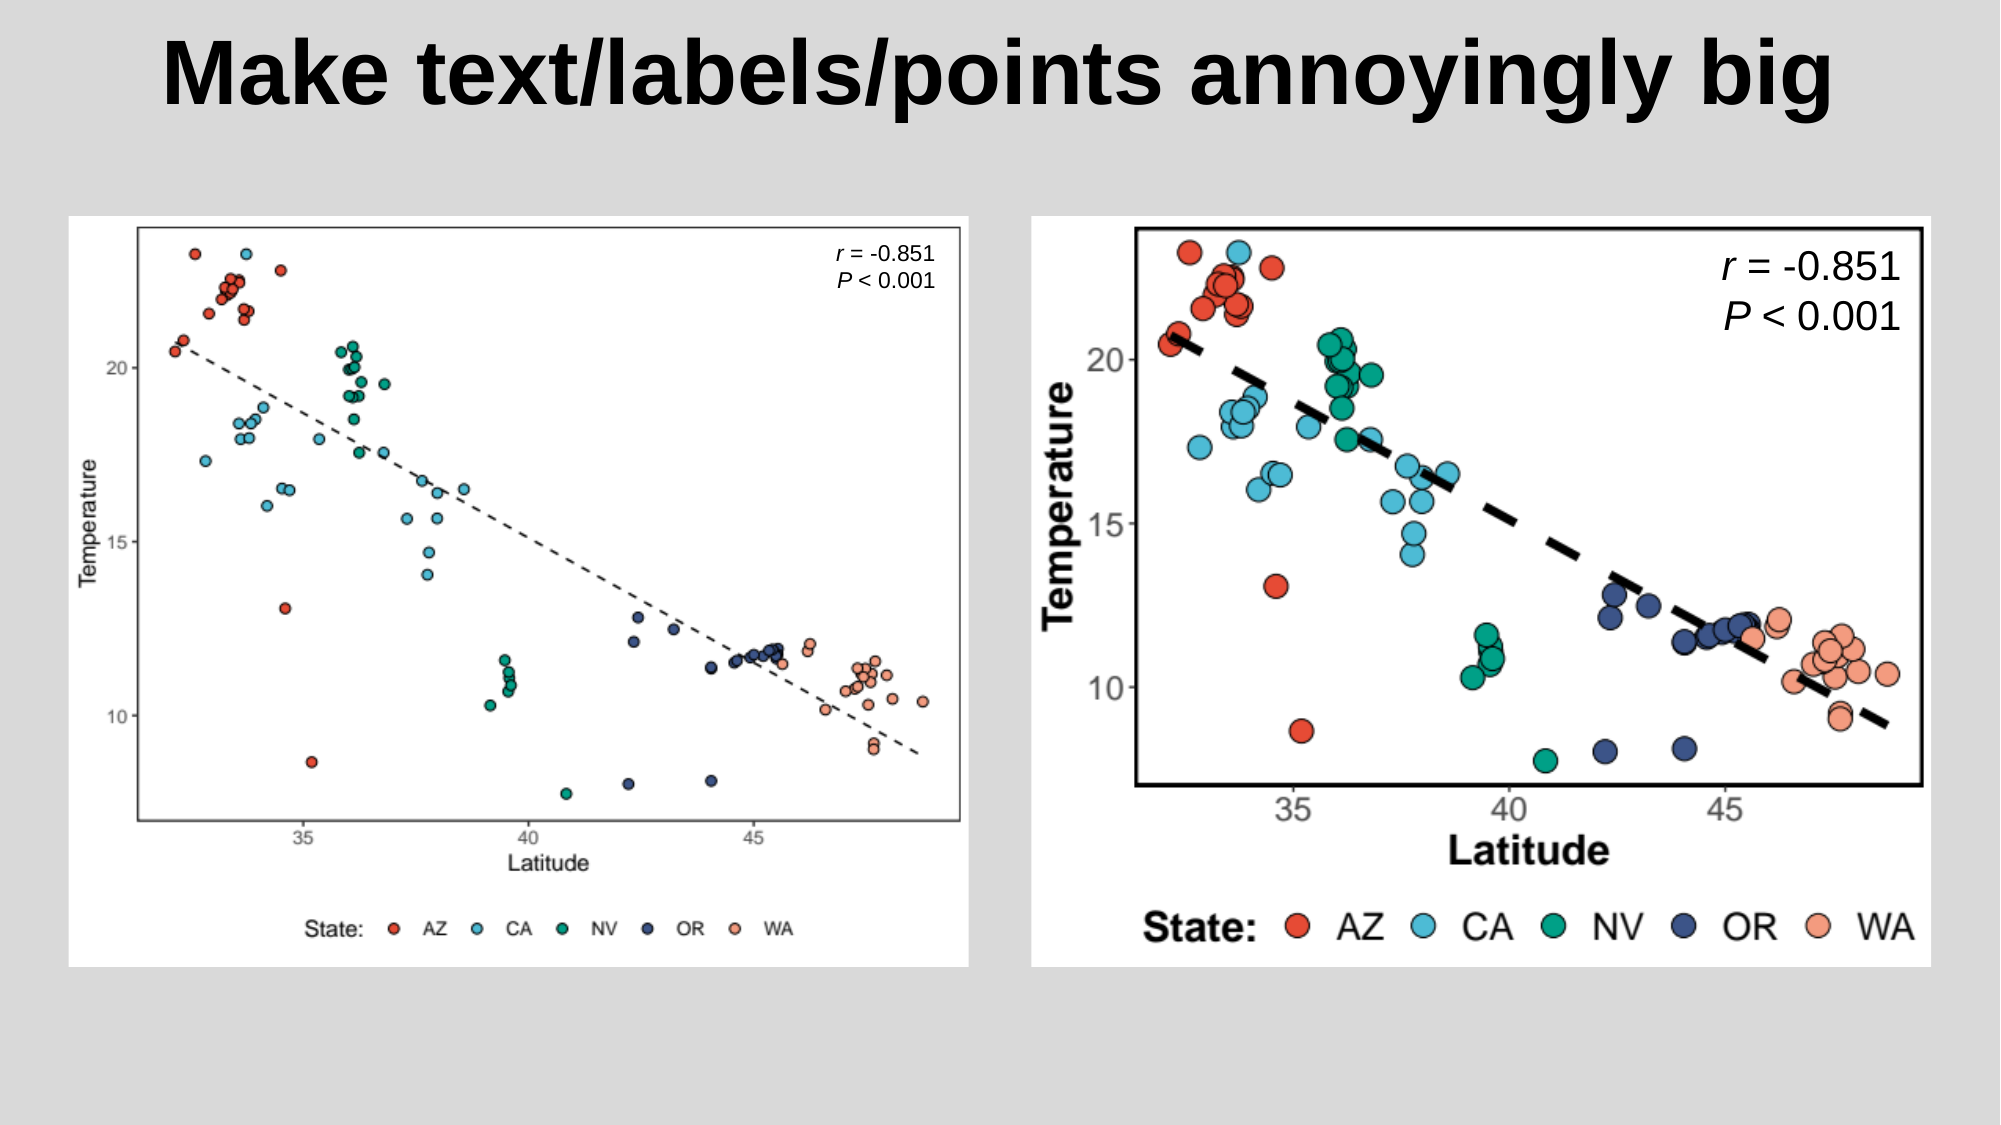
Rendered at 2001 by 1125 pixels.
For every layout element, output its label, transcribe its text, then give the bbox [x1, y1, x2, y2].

picture [68, 216, 969, 967]
title Make text/labels/points annoyingly big [137, 0, 1863, 185]
picture [1031, 216, 1932, 967]
